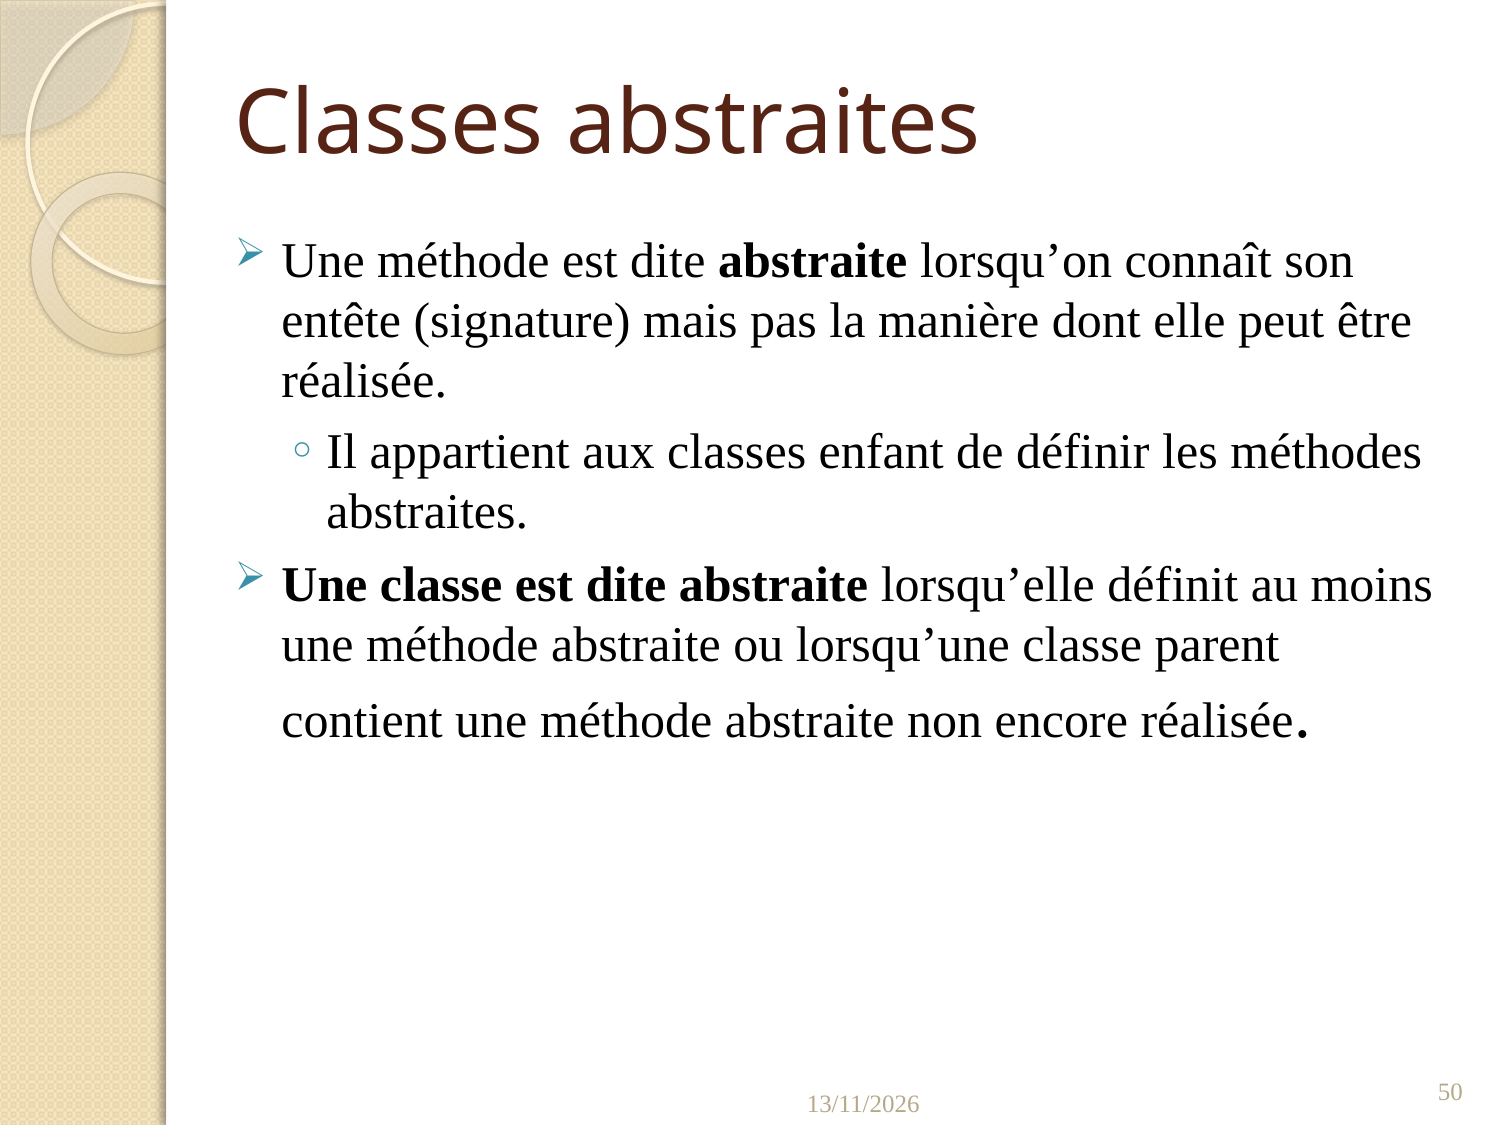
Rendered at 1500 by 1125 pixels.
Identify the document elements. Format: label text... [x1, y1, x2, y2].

slide_number 50 [1413, 1034, 1488, 1113]
list Une méthode est dite abstraite lorsqu’on connaît son entête (signature) mais pas la manière dont elle peut être réalisée. Il appartient aux classes enfant de définir les méthodes abstraites. Une classe est dite abstraite lorsqu’elle définit au moins une méthode abstraite ou lorsqu’une classe parent contient une méthode abstraite non encore réalisée. [206, 219, 1466, 1025]
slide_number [584, 1046, 935, 1125]
title Classes abstraites [220, 24, 1451, 212]
